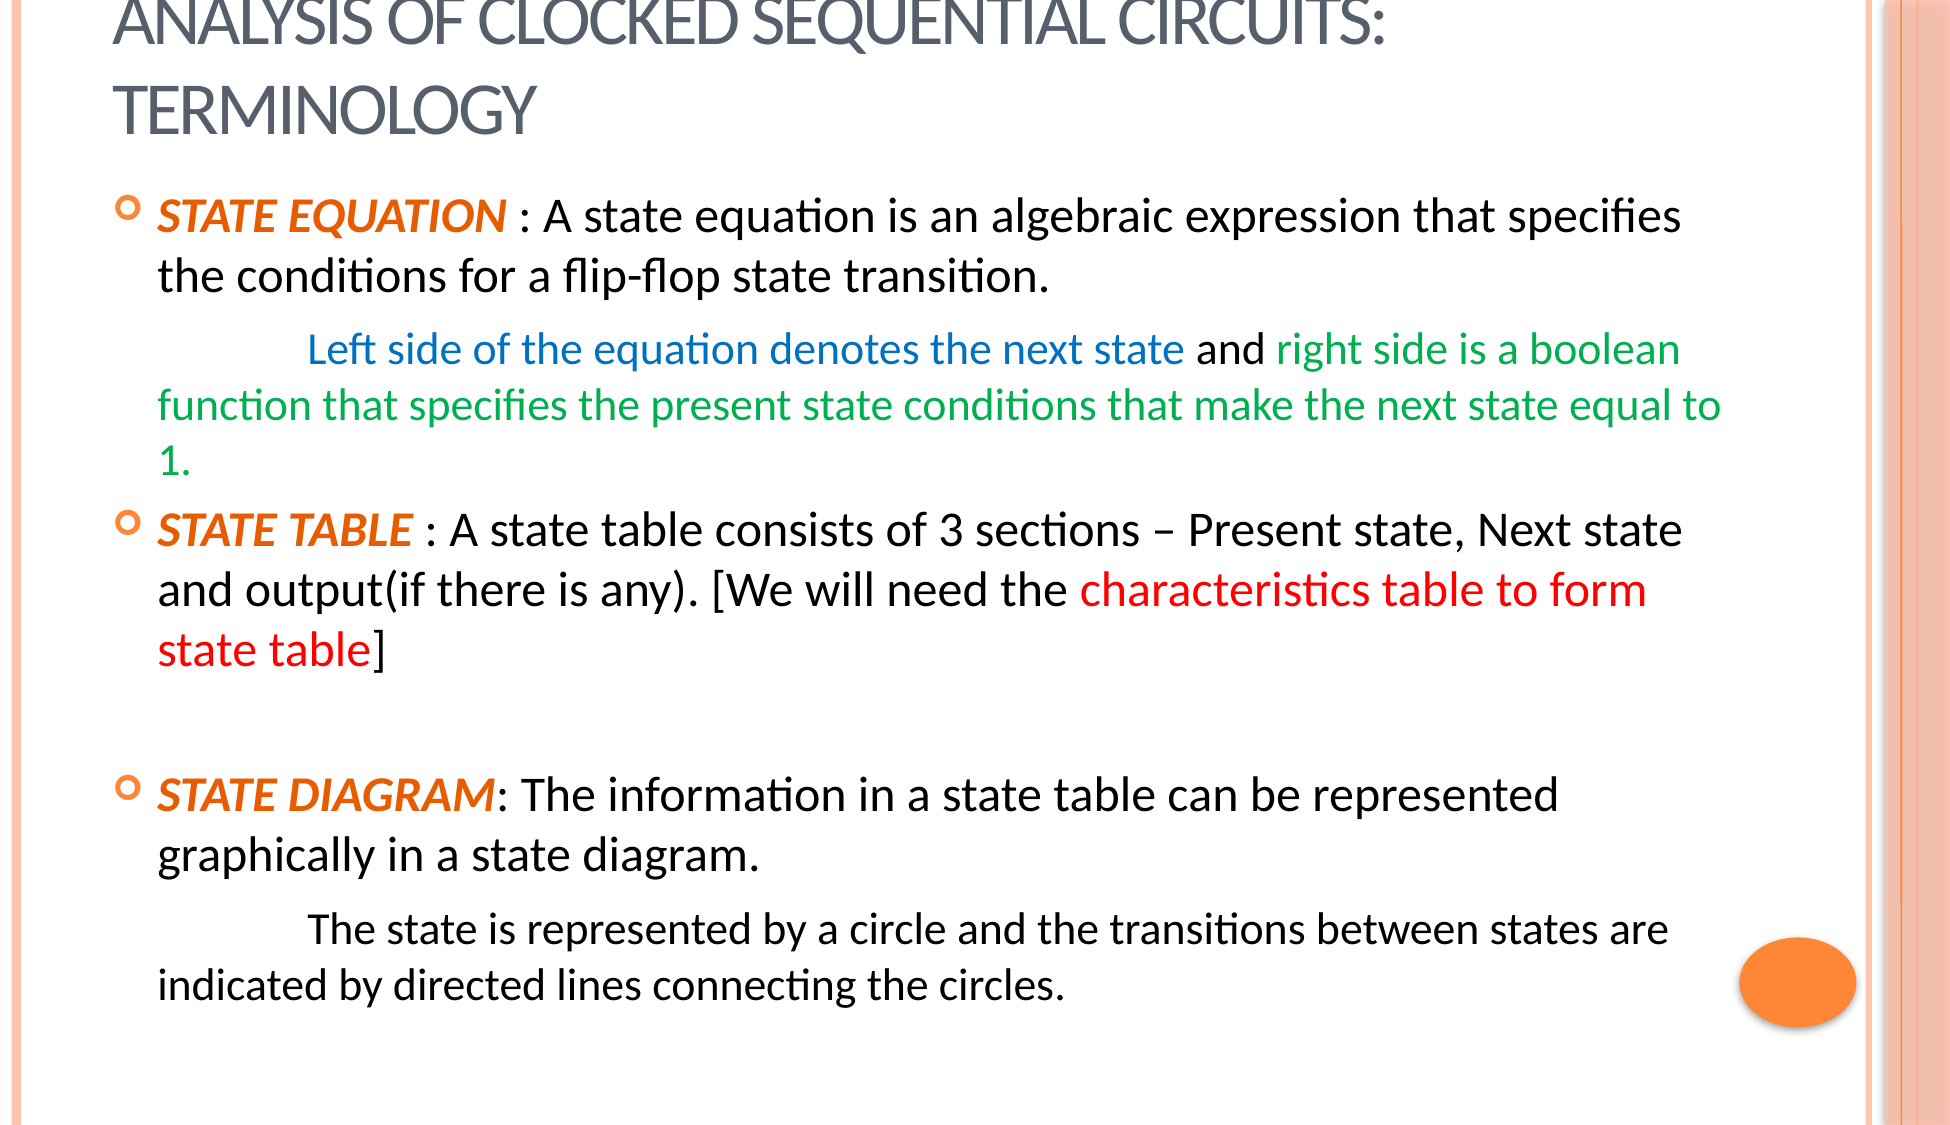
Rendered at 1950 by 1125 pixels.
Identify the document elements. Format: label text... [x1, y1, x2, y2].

title Analysis of Clocked Sequential Circuits: Terminology [97, 45, 1739, 157]
list STATE EQUATION : A state equation is an algebraic expression that specifies the conditions for a flip-flop state transition. Left side of the equation denotes the next state and right side is a boolean function that specifies the present state conditions that make the next state equal to 1. STATE TABLE : A state table consists of 3 sections – Present state, Next state and output(if there is any). [We will need the characteristics table to form state table] STATE DIAGRAM: The information in a state table can be represented graphically in a state diagram. The state is represented by a circle and the transitions between states are indicated by directed lines connecting the circles. [97, 174, 1739, 1062]
